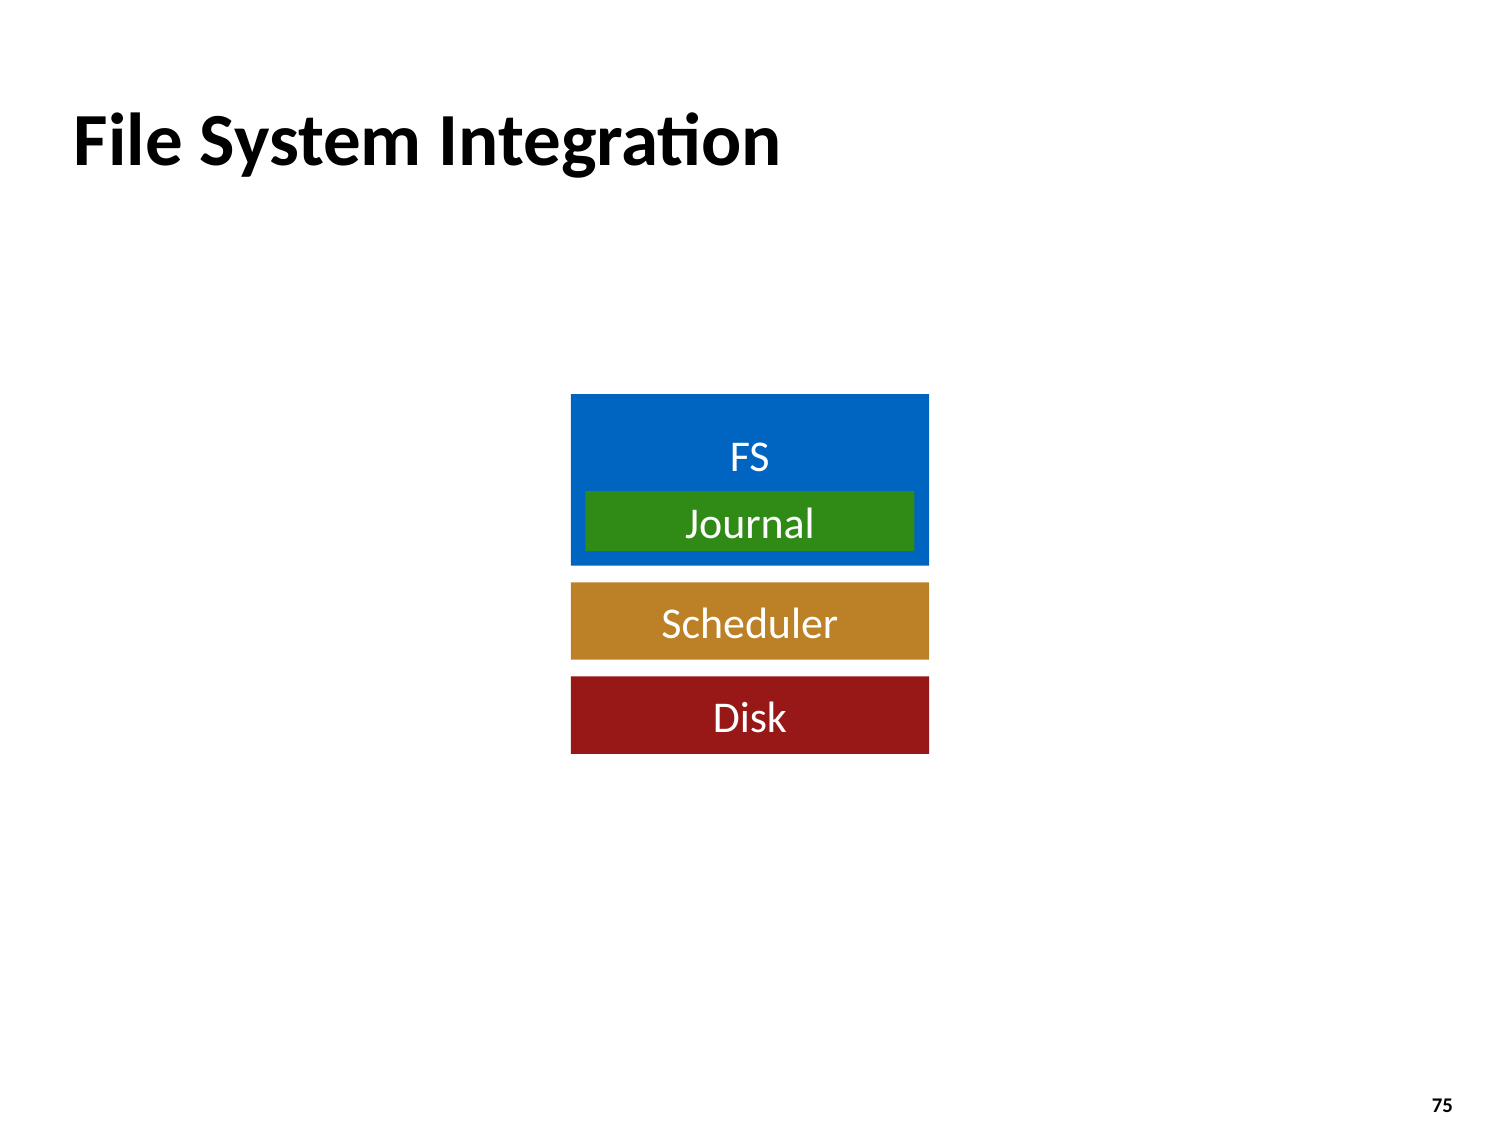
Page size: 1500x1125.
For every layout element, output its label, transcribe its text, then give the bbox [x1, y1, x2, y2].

text_box Journal [585, 491, 915, 552]
text_box Disk [570, 676, 930, 754]
text_box Scheduler [570, 582, 930, 660]
text_box FS [570, 394, 930, 566]
title File System Integration [58, 72, 1305, 199]
